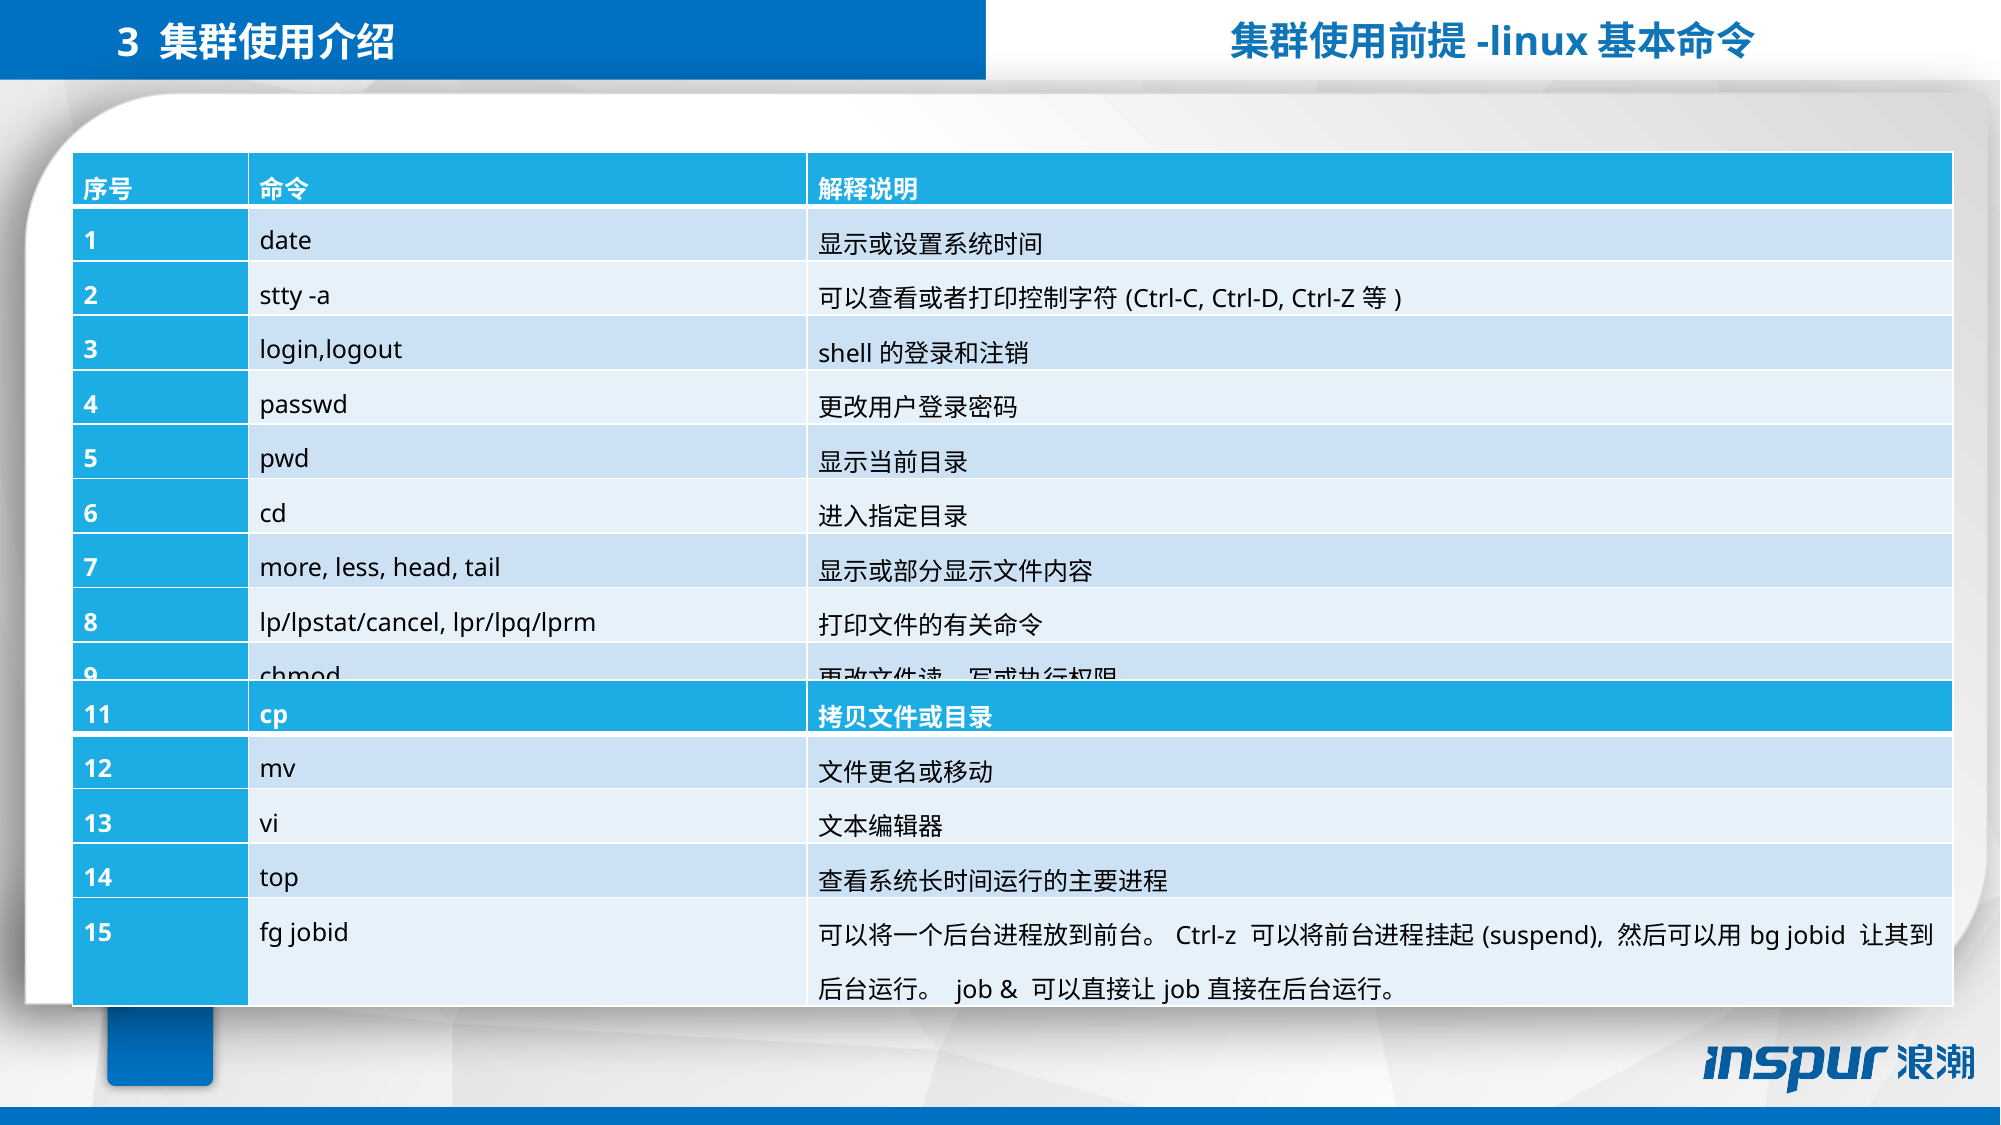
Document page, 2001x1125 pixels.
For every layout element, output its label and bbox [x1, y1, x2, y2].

picture [1702, 1043, 1975, 1094]
text_box [25, 898, 214, 1087]
text_box [0, 0, 2000, 1125]
